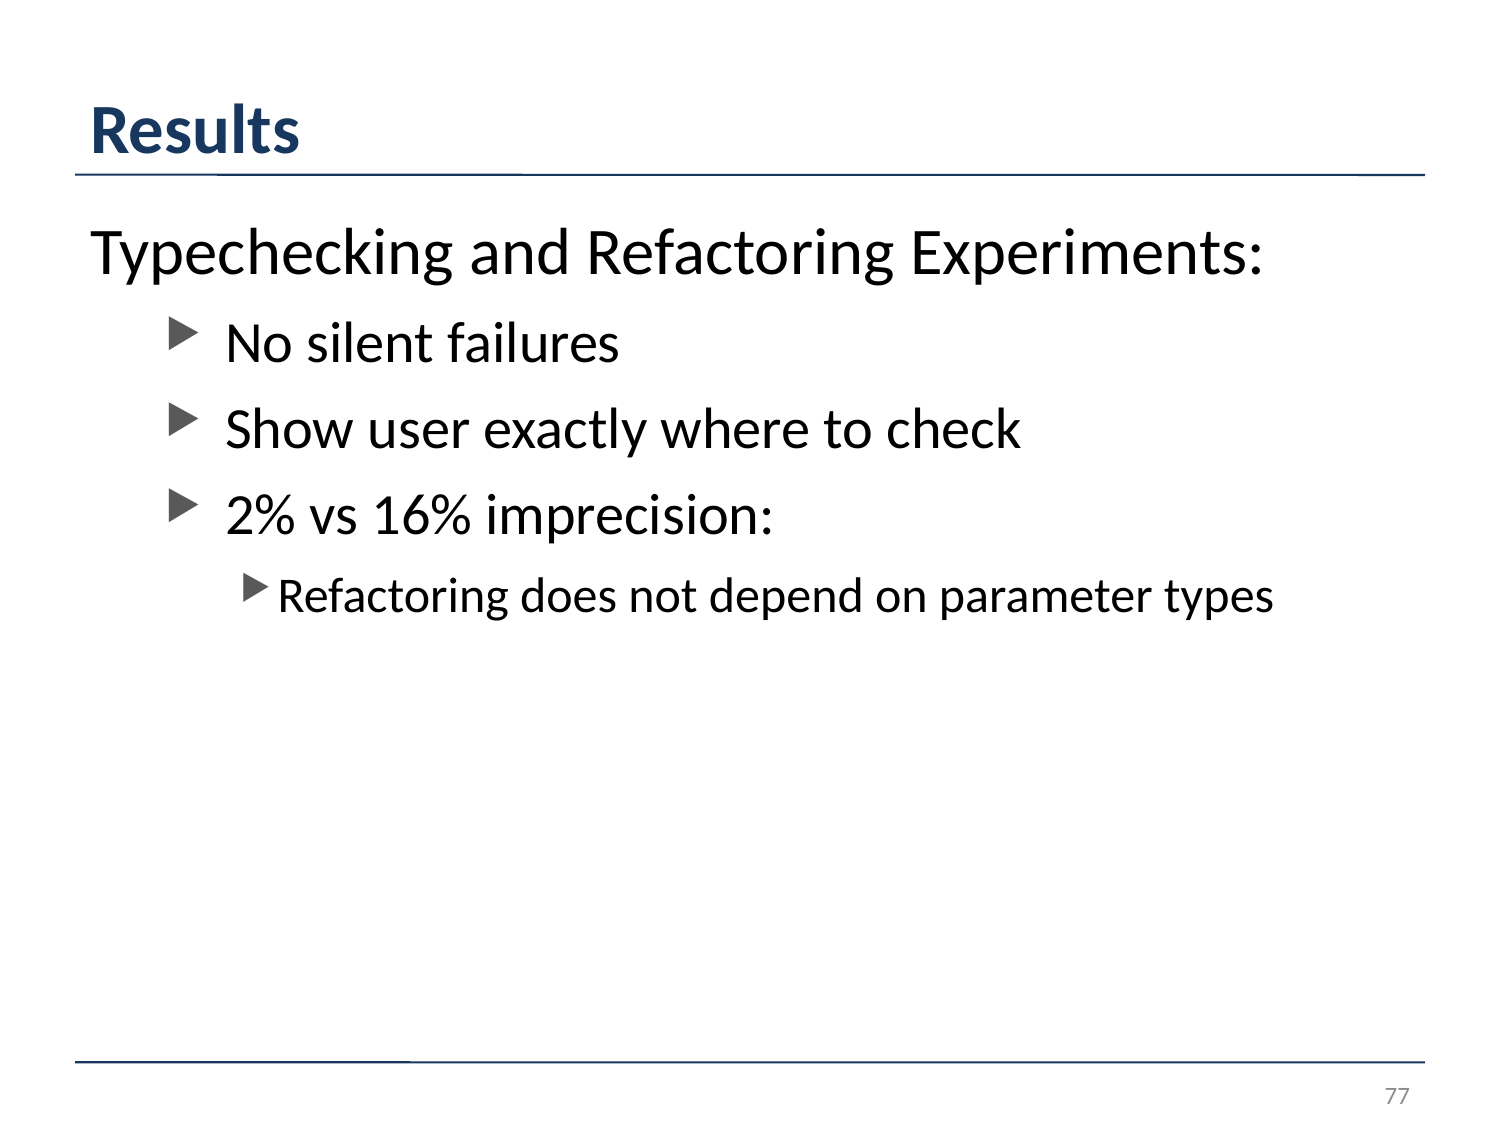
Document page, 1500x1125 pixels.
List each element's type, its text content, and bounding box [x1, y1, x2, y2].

title Results [75, 75, 1425, 175]
list Typechecking and Refactoring Experiments: No silent failures Show user exactly where to check 2% vs 16% imprecision: Refactoring does not depend on parameter types [75, 200, 1425, 975]
slide_number 77 [1074, 1065, 1425, 1125]
